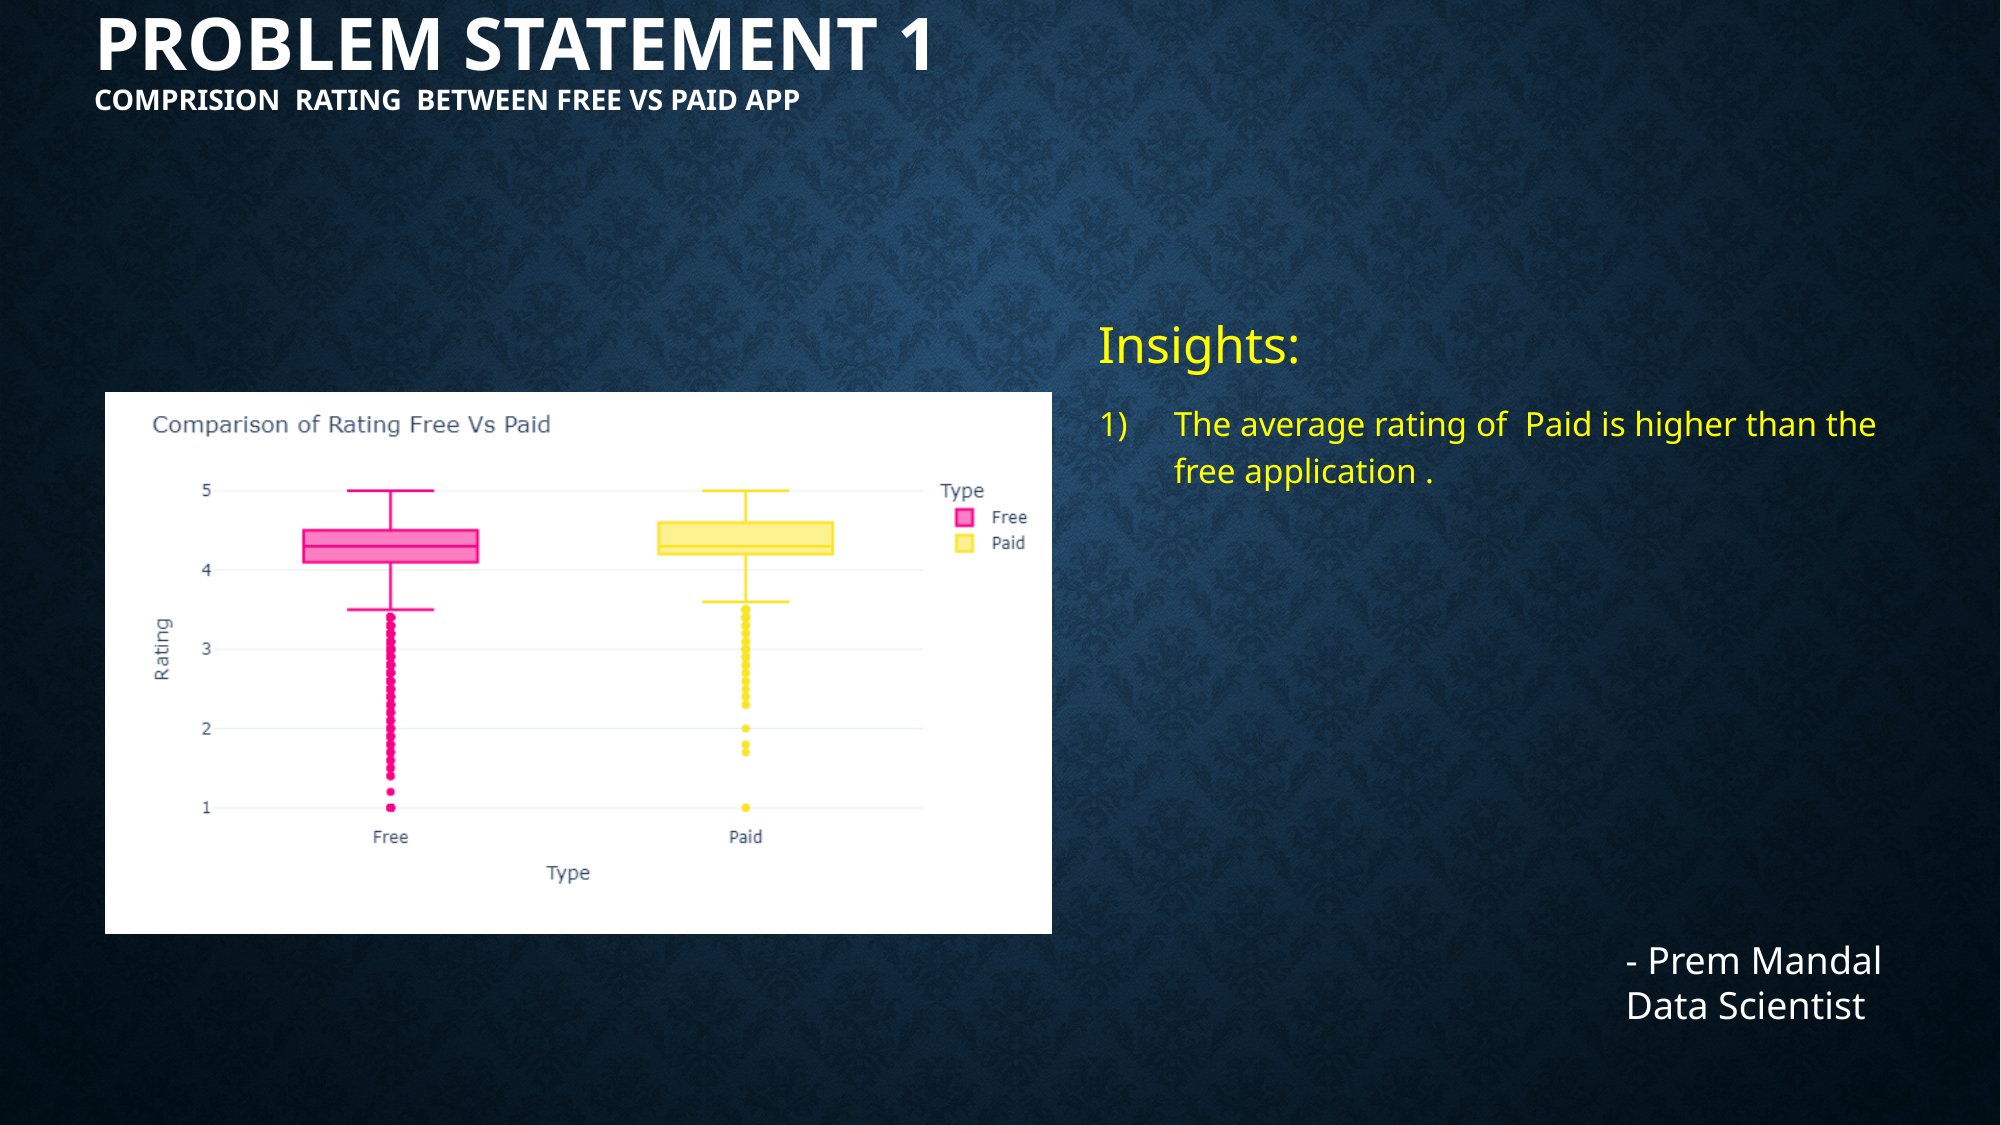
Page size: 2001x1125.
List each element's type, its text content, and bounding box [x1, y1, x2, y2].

subtitle Insights: The average rating of Paid is higher than the free application . [1083, 294, 1954, 791]
title Problem statement 1 Comprision rating between free vs paid app [79, 0, 1263, 125]
text_box - Prem Mandal Data Scientist [1611, 929, 2000, 1035]
picture [104, 392, 1053, 935]
